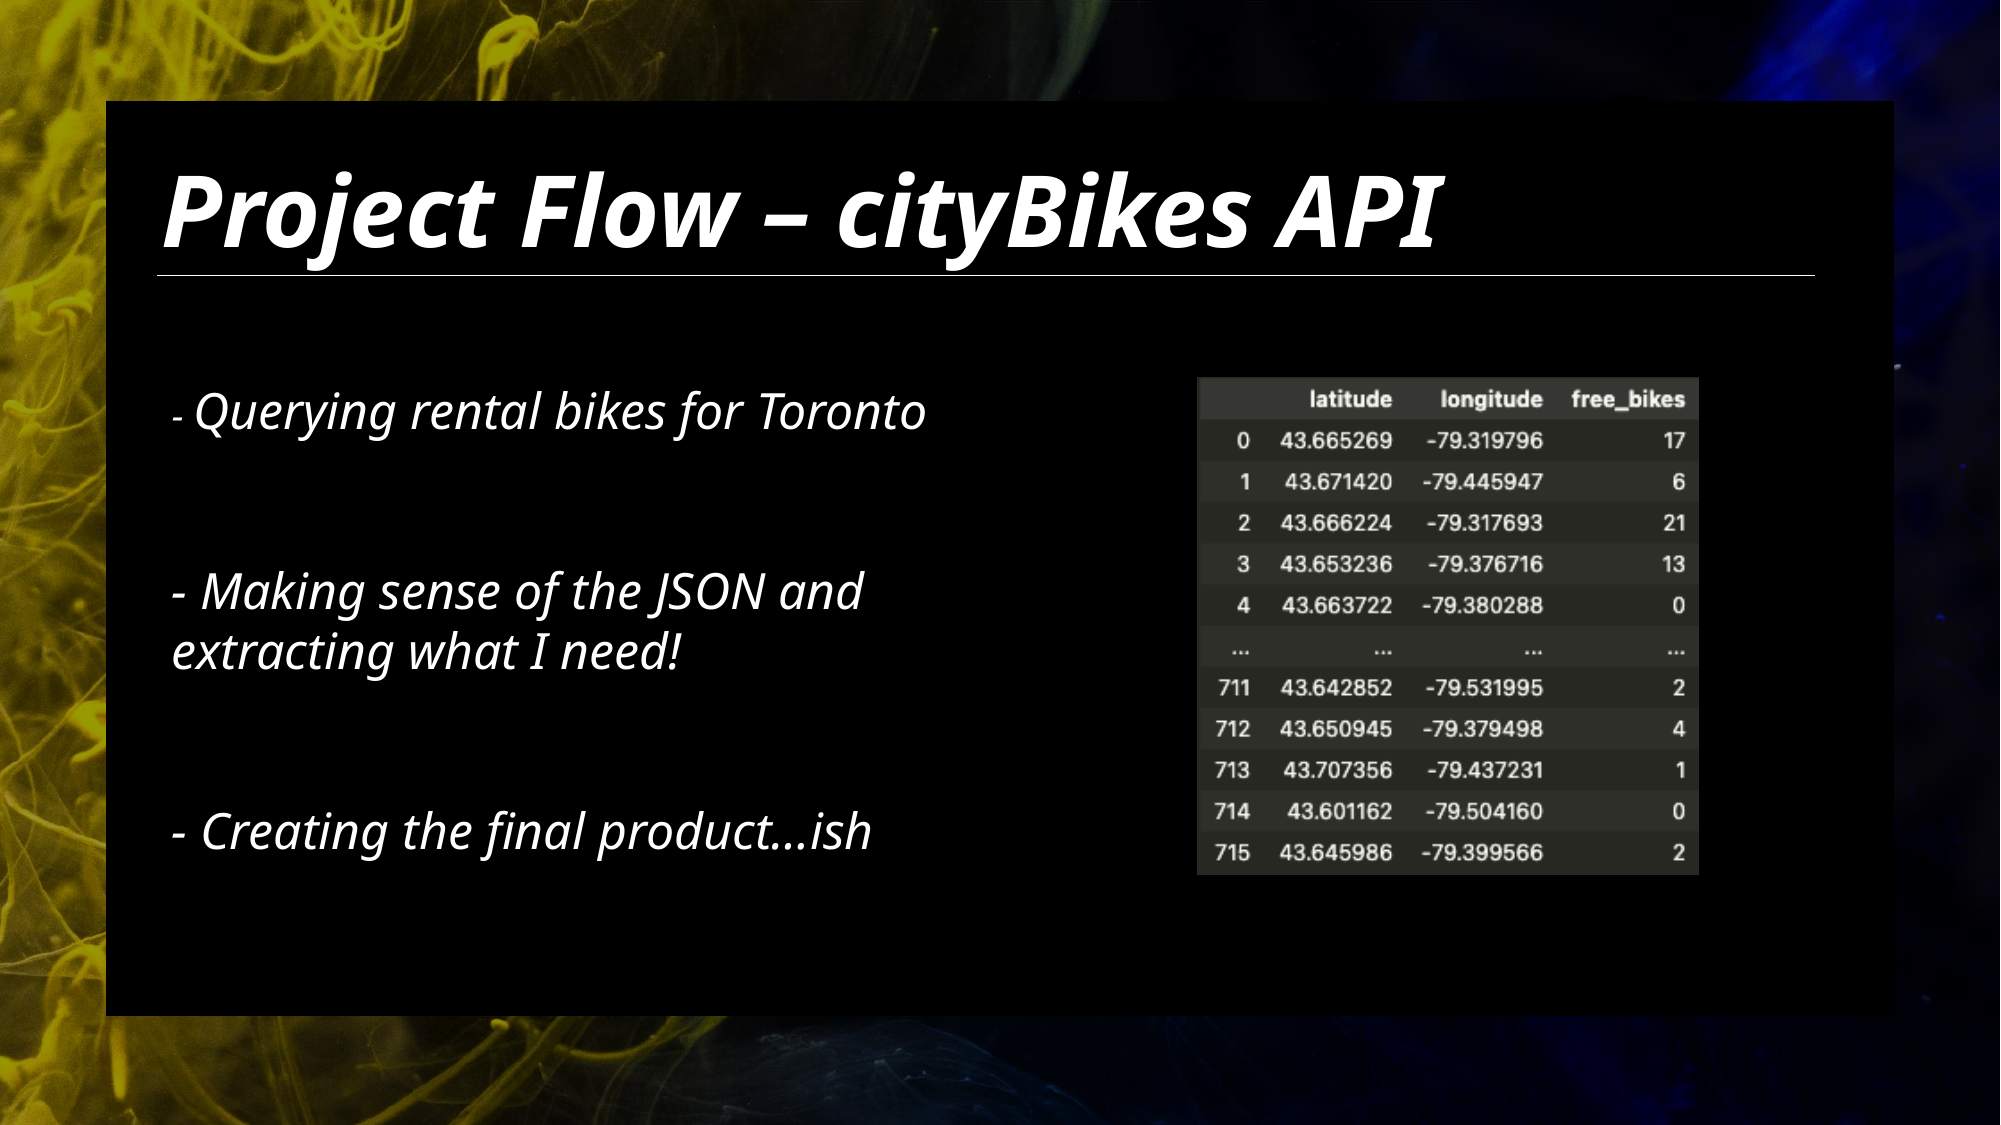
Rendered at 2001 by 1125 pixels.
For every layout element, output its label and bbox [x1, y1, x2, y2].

picture [0, 0, 732, 1125]
text_box [732, 0, 2000, 1125]
picture [1197, 377, 1699, 875]
